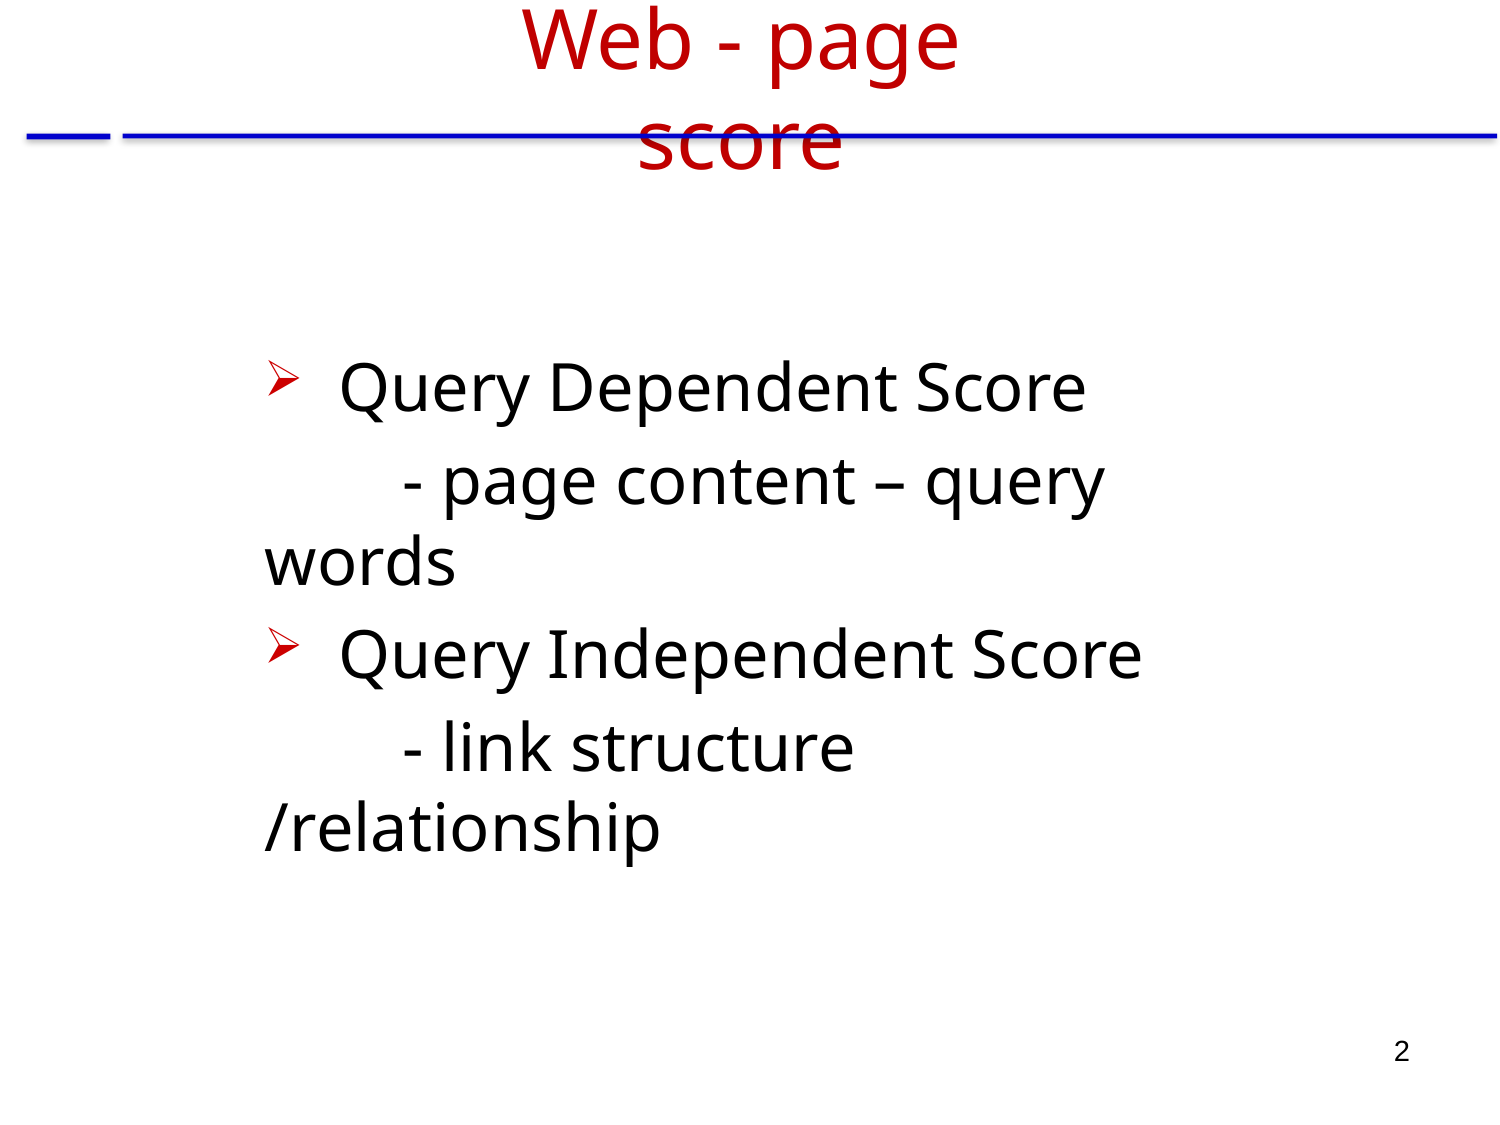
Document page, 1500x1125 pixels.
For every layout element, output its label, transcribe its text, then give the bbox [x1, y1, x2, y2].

slide_number 2 [1074, 1024, 1426, 1103]
list Query Dependent Score - page content – query words Query Independent Score - link structure /relationship [249, 337, 1176, 721]
text_box Web - page score [416, 39, 1067, 130]
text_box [26, 133, 1498, 140]
